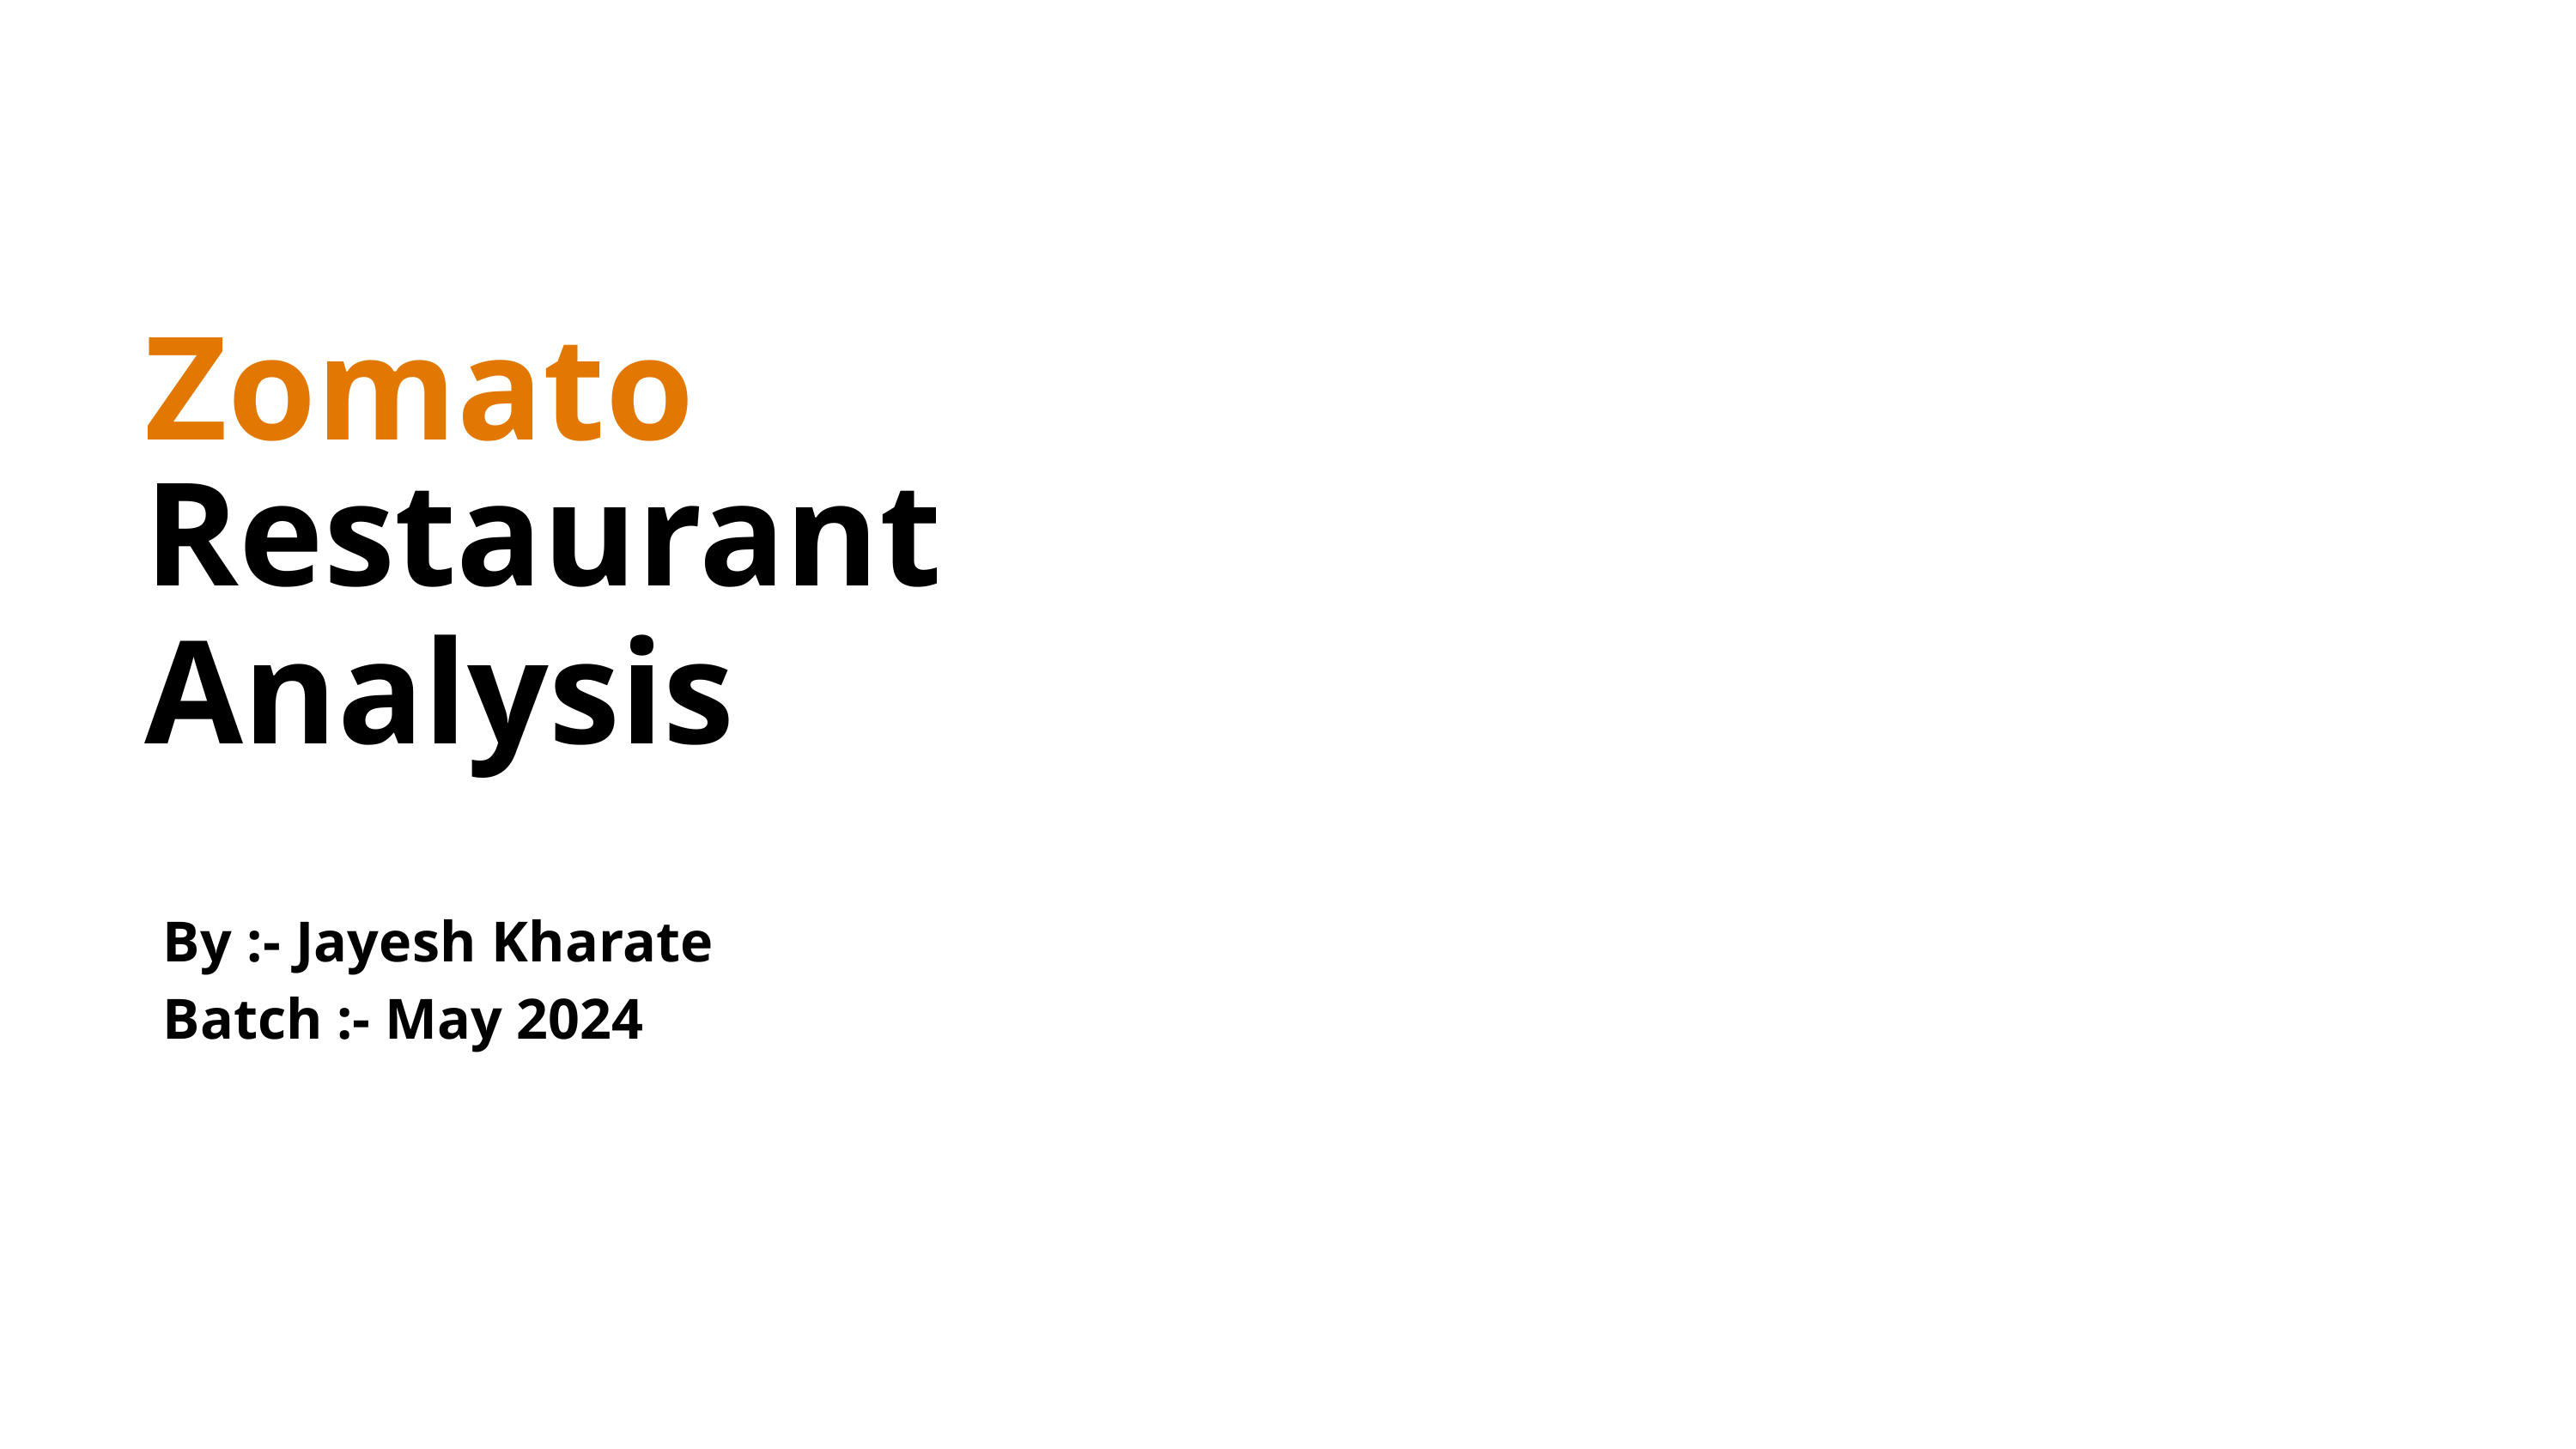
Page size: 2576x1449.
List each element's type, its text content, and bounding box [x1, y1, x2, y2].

text_box Restaurant Analysis [144, 469, 1261, 773]
text_box Zomato [144, 268, 1261, 469]
text_box By :- Jayesh Kharate Batch :- May 2024 [163, 850, 805, 1051]
